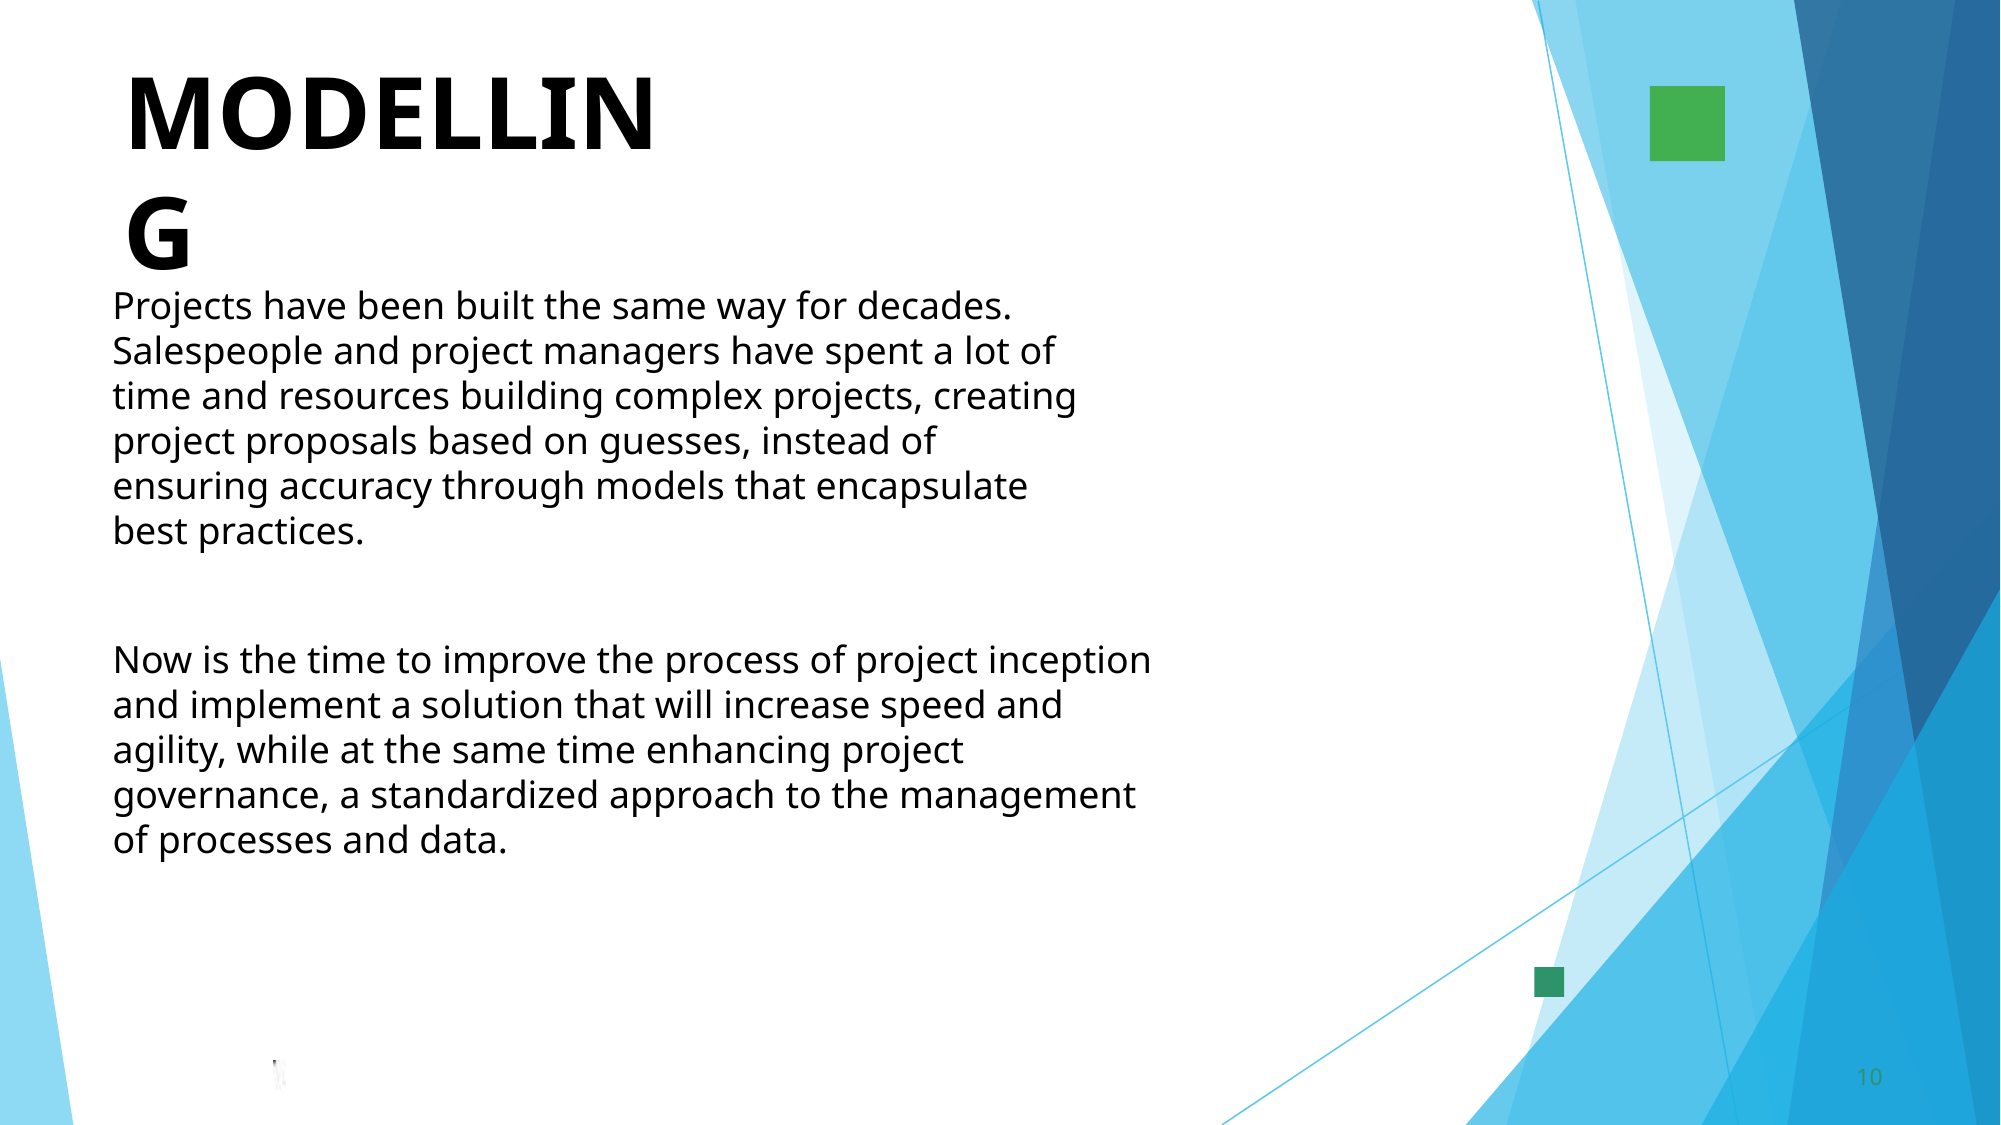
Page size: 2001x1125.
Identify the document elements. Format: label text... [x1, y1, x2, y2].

picture [273, 1060, 287, 1091]
text_box Now is the time to improve the process of project inception and implement a solution that will increase speed and agility, while at the same time enhancing project governance, a standardized approach to the management of processes and data. [97, 628, 1177, 869]
text_box Projects have been built the same way for decades. Salespeople and project managers have spent a lot of time and resources building complex projects, creating project proposals based on guesses, instead of ensuring accuracy through models that encapsulate best practices. [97, 274, 1100, 560]
text_box [1534, 967, 1565, 997]
text_box [1649, 86, 1725, 162]
text_box 10 [1849, 1061, 1888, 1095]
text_box MODELLING [121, 47, 664, 274]
